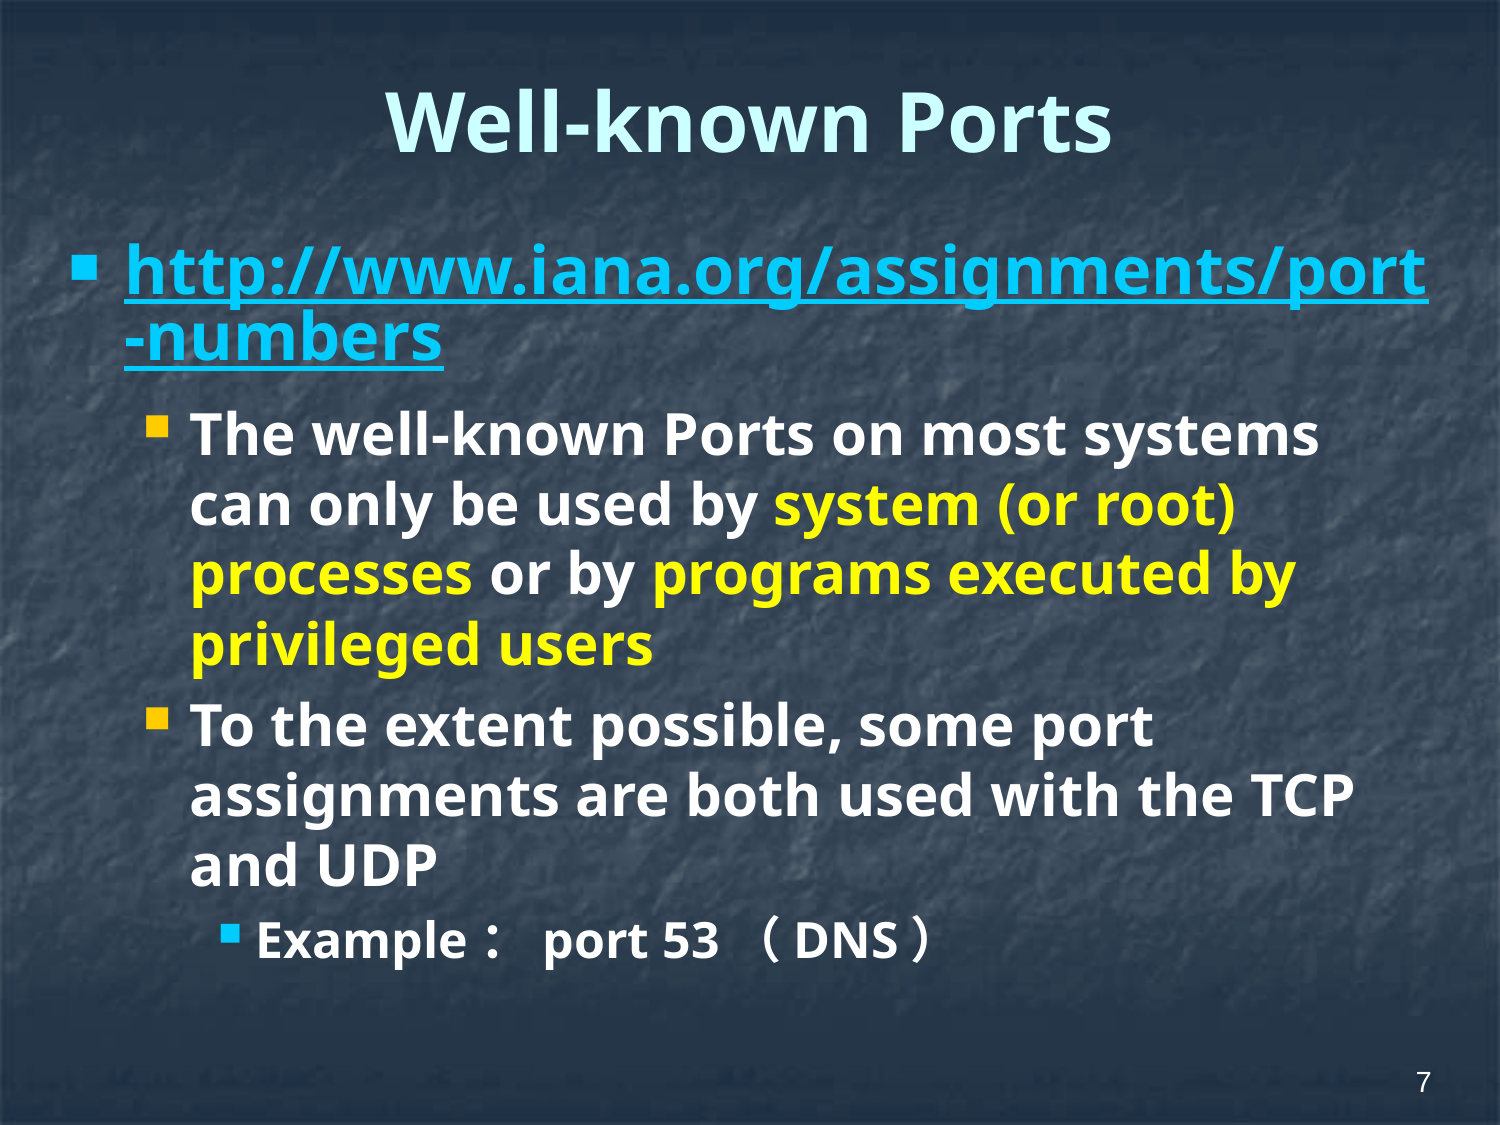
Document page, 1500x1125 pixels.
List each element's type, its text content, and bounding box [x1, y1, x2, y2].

list http://www.iana.org/assignments/port-numbers The well-known Ports on most systems can only be used by system (or root) processes or by programs executed by privileged users To the extent possible, some port assignments are both used with the TCP and UDP Example：port 53（DNS） [53, 220, 1447, 1035]
title Well-known Ports [53, 19, 1447, 220]
slide_number 7 [1096, 1035, 1447, 1106]
